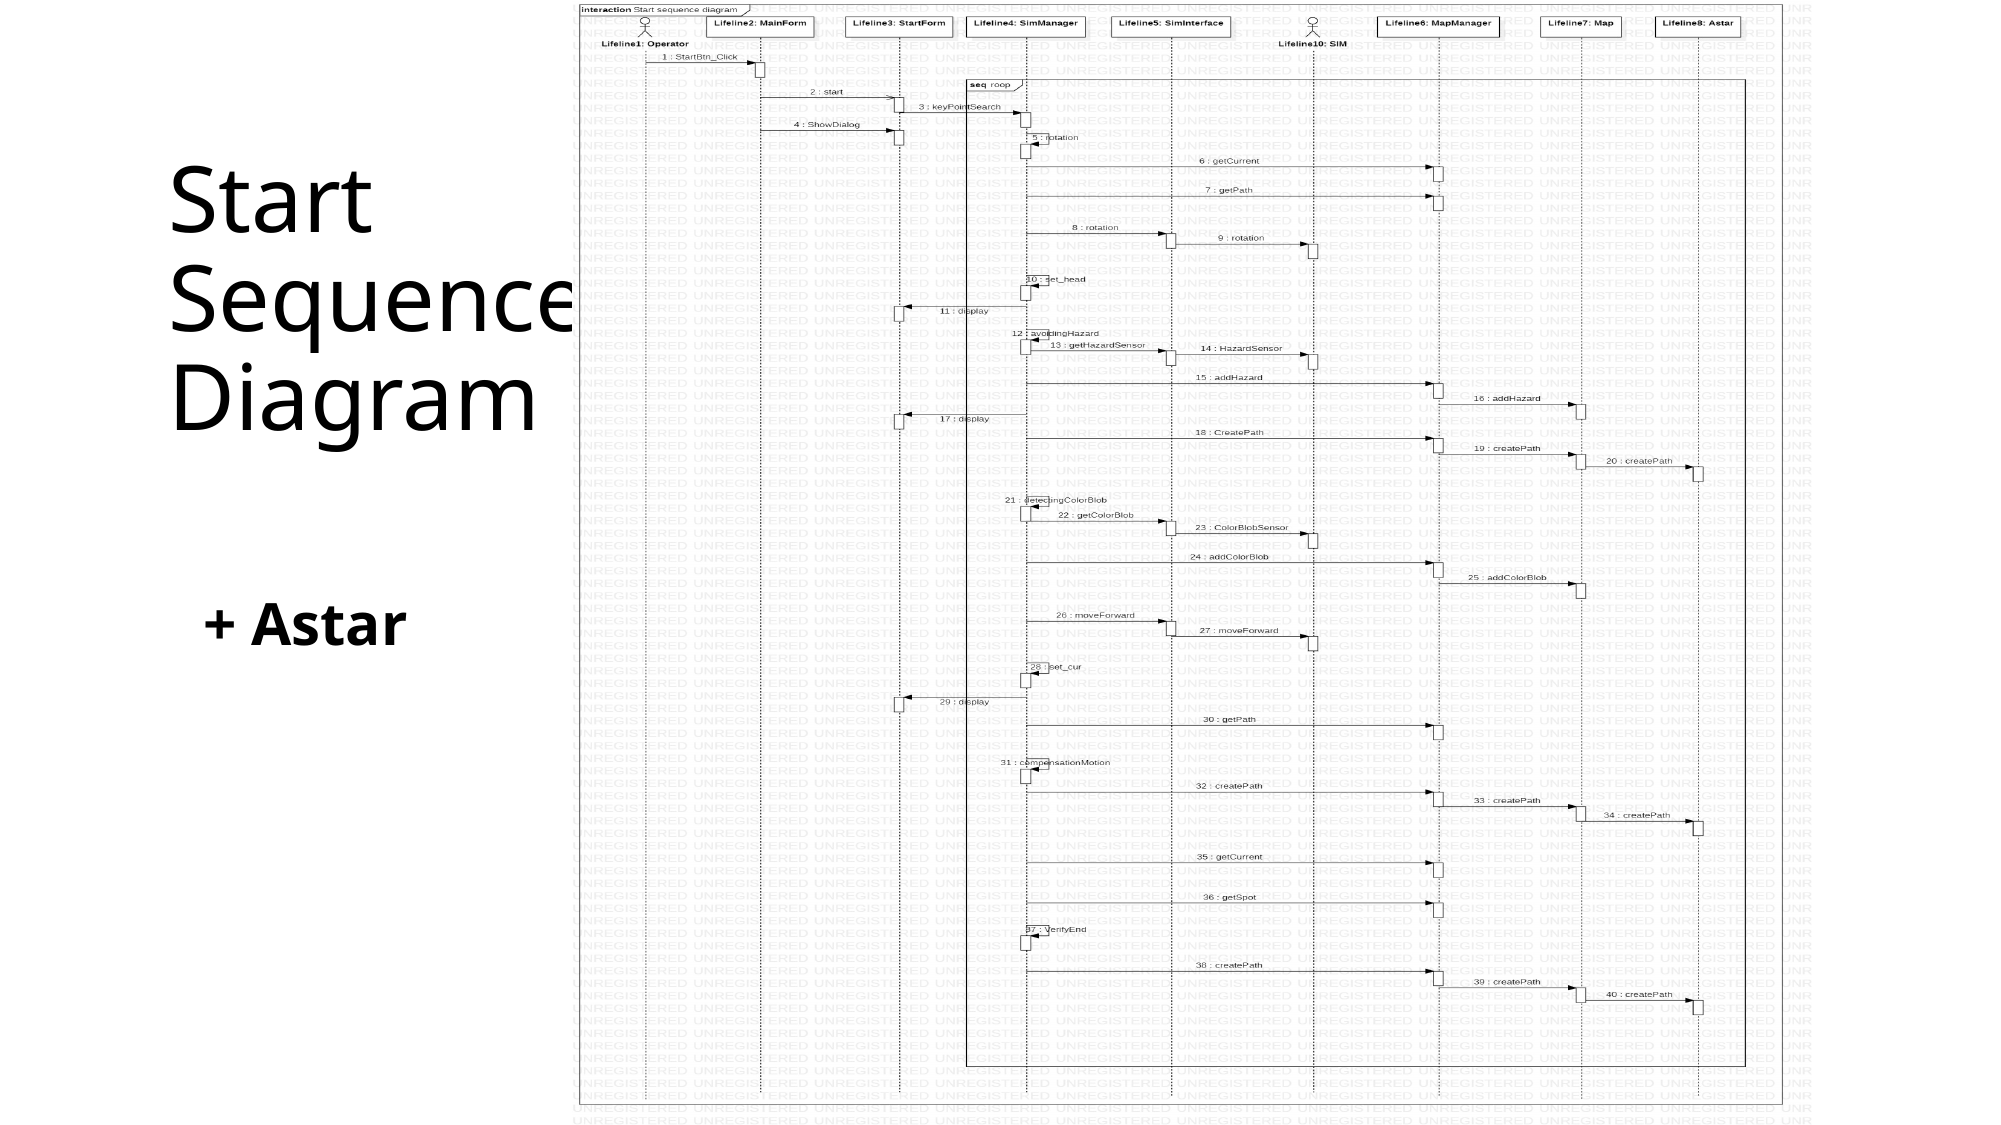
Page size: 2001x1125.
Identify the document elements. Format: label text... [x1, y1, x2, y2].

picture [572, 0, 1812, 1125]
title Start Sequence Diagram [153, 117, 572, 487]
text_box + Astar [188, 579, 572, 665]
